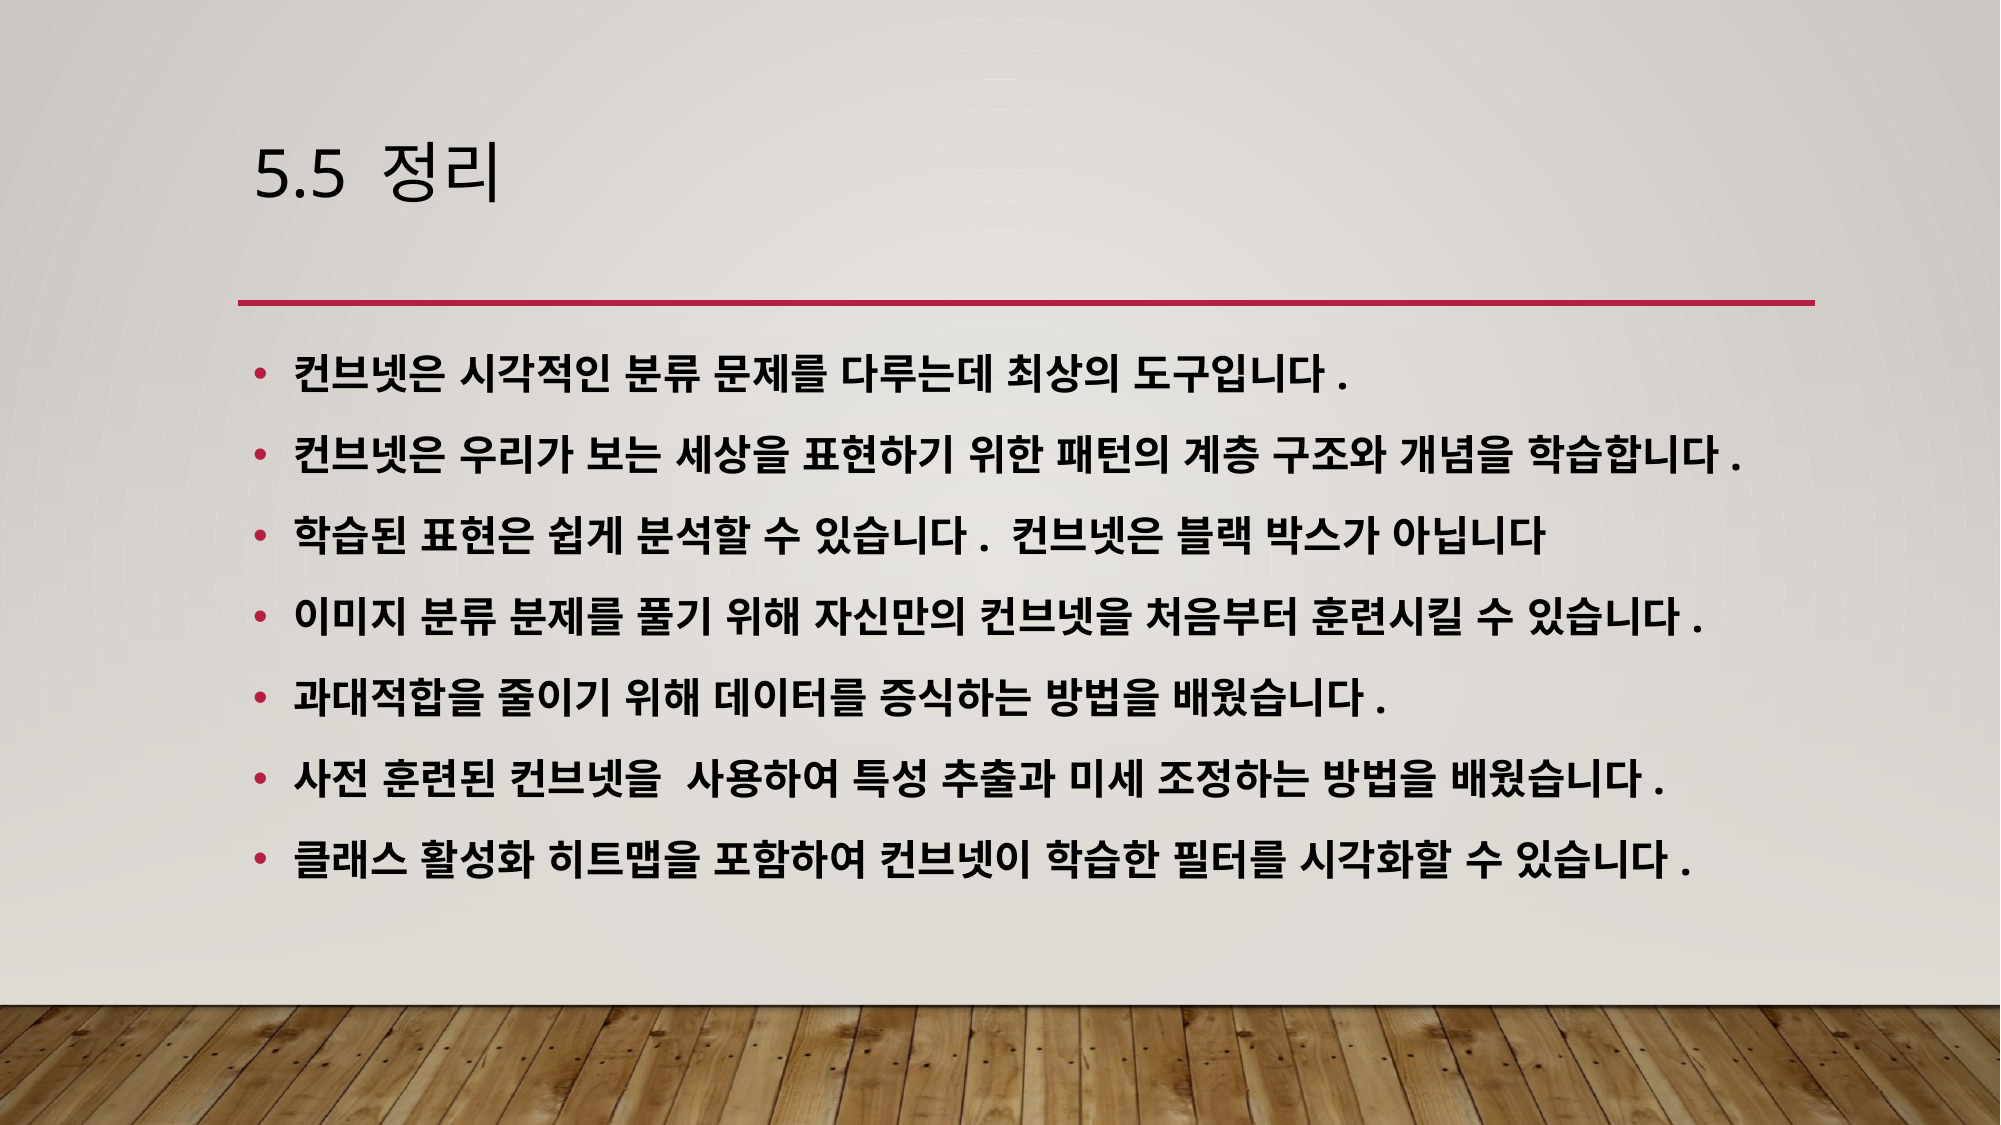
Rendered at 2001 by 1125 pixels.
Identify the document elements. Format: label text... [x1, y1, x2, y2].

title 5.5 정리 [238, 131, 1814, 305]
list 컨브넷은 시각적인 분류 문제를 다루는데 최상의 도구입니다. 컨브넷은 우리가 보는 세상을 표현하기 위한 패턴의 계층 구조와 개념을 학습합니다. 학습된 표현은 쉽게 분석할 수 있습니다. 컨브넷은 블랙 박스가 아닙니다 이미지 분류 분제를 풀기 위해 자신만의 컨브넷을 처음부터 훈련시킬 수 있습니다. 과대적합을 줄이기 위해 데이터를 증식하는 방법을 배웠습니다. 사전 훈련된 컨브넷을 사용하여 특성 추출과 미세 조정하는 방법을 배웠습니다. 클래스 활성화 히트맵을 포함하여 컨브넷이 학습한 필터를 시각화할 수 있습니다. [238, 330, 1814, 897]
picture [0, 1005, 2000, 1125]
